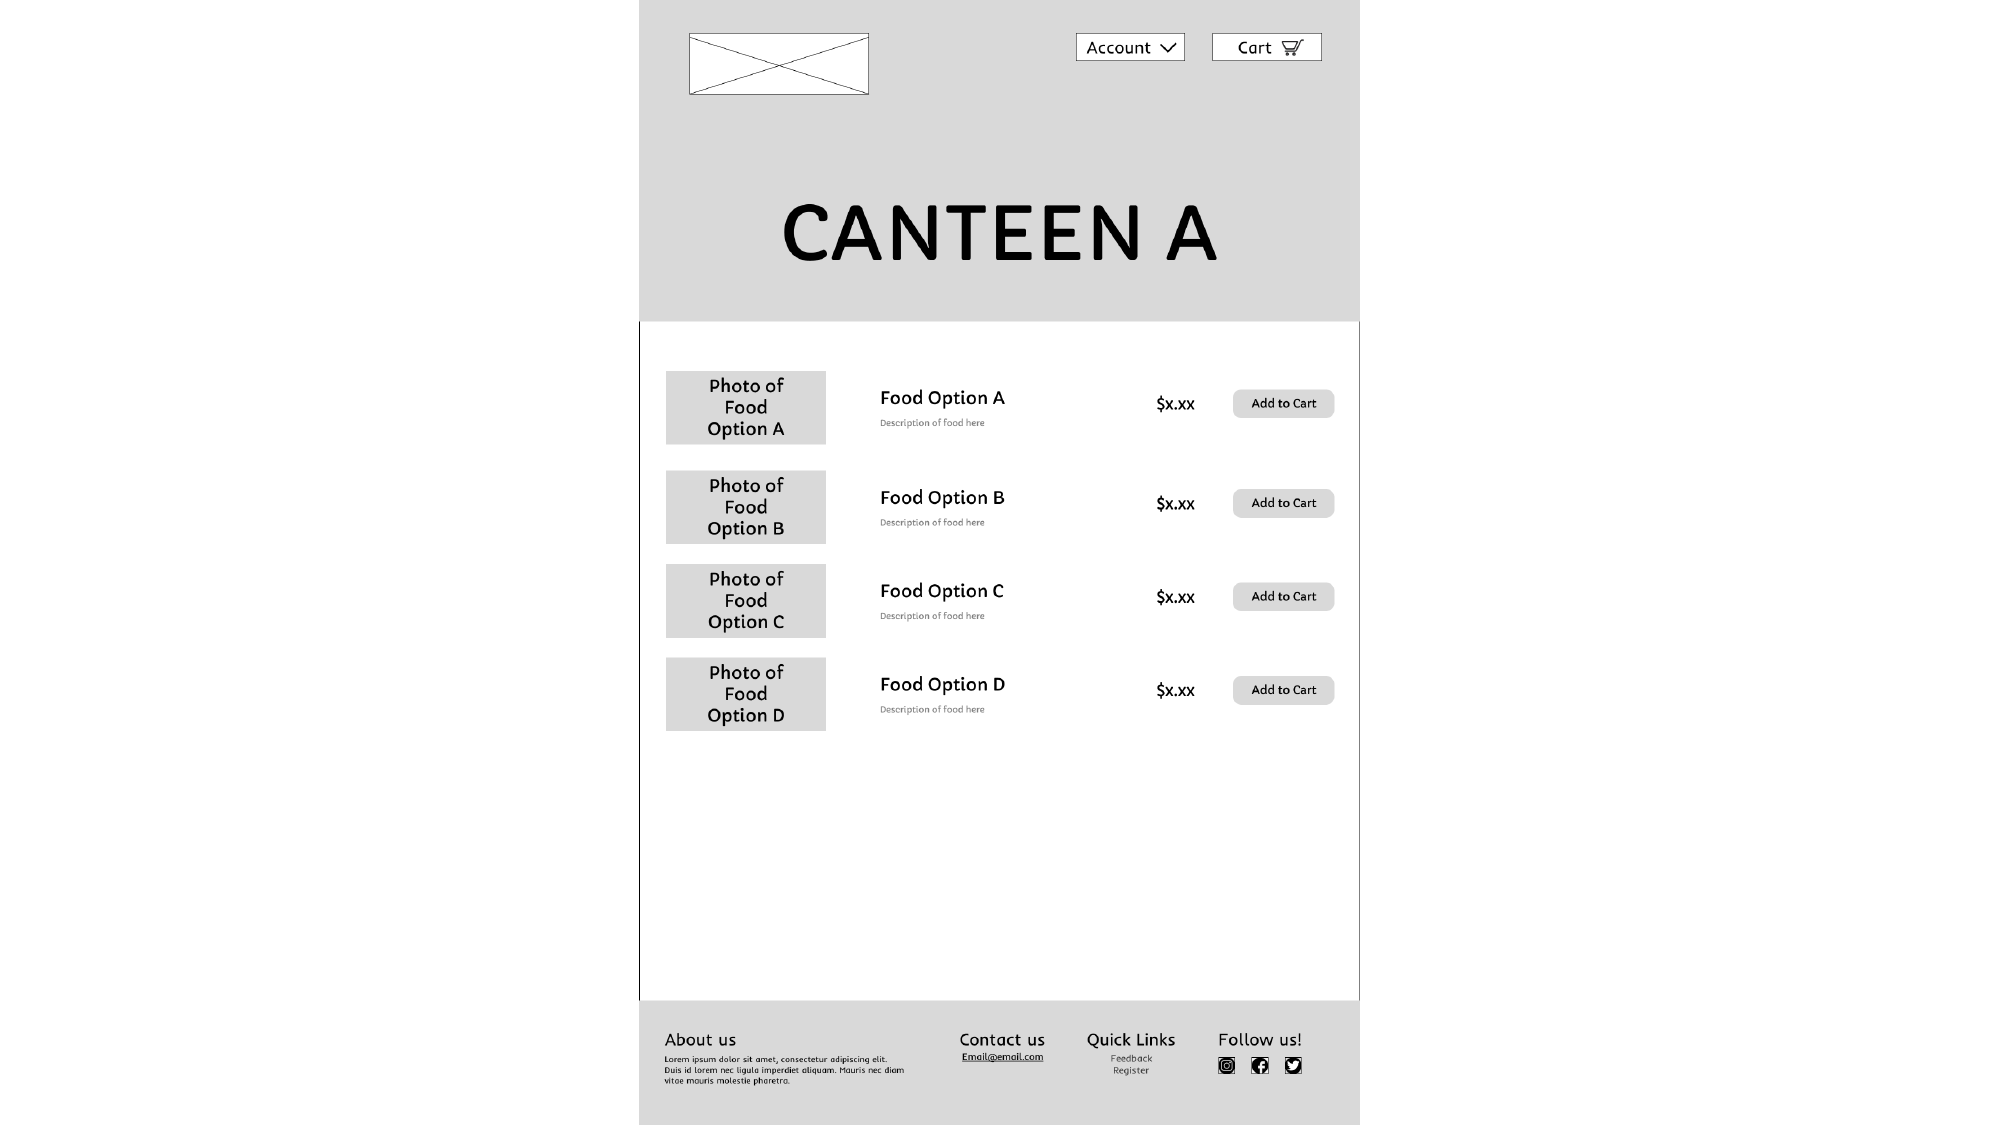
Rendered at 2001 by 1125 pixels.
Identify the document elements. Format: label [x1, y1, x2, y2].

picture [639, 0, 1360, 1125]
